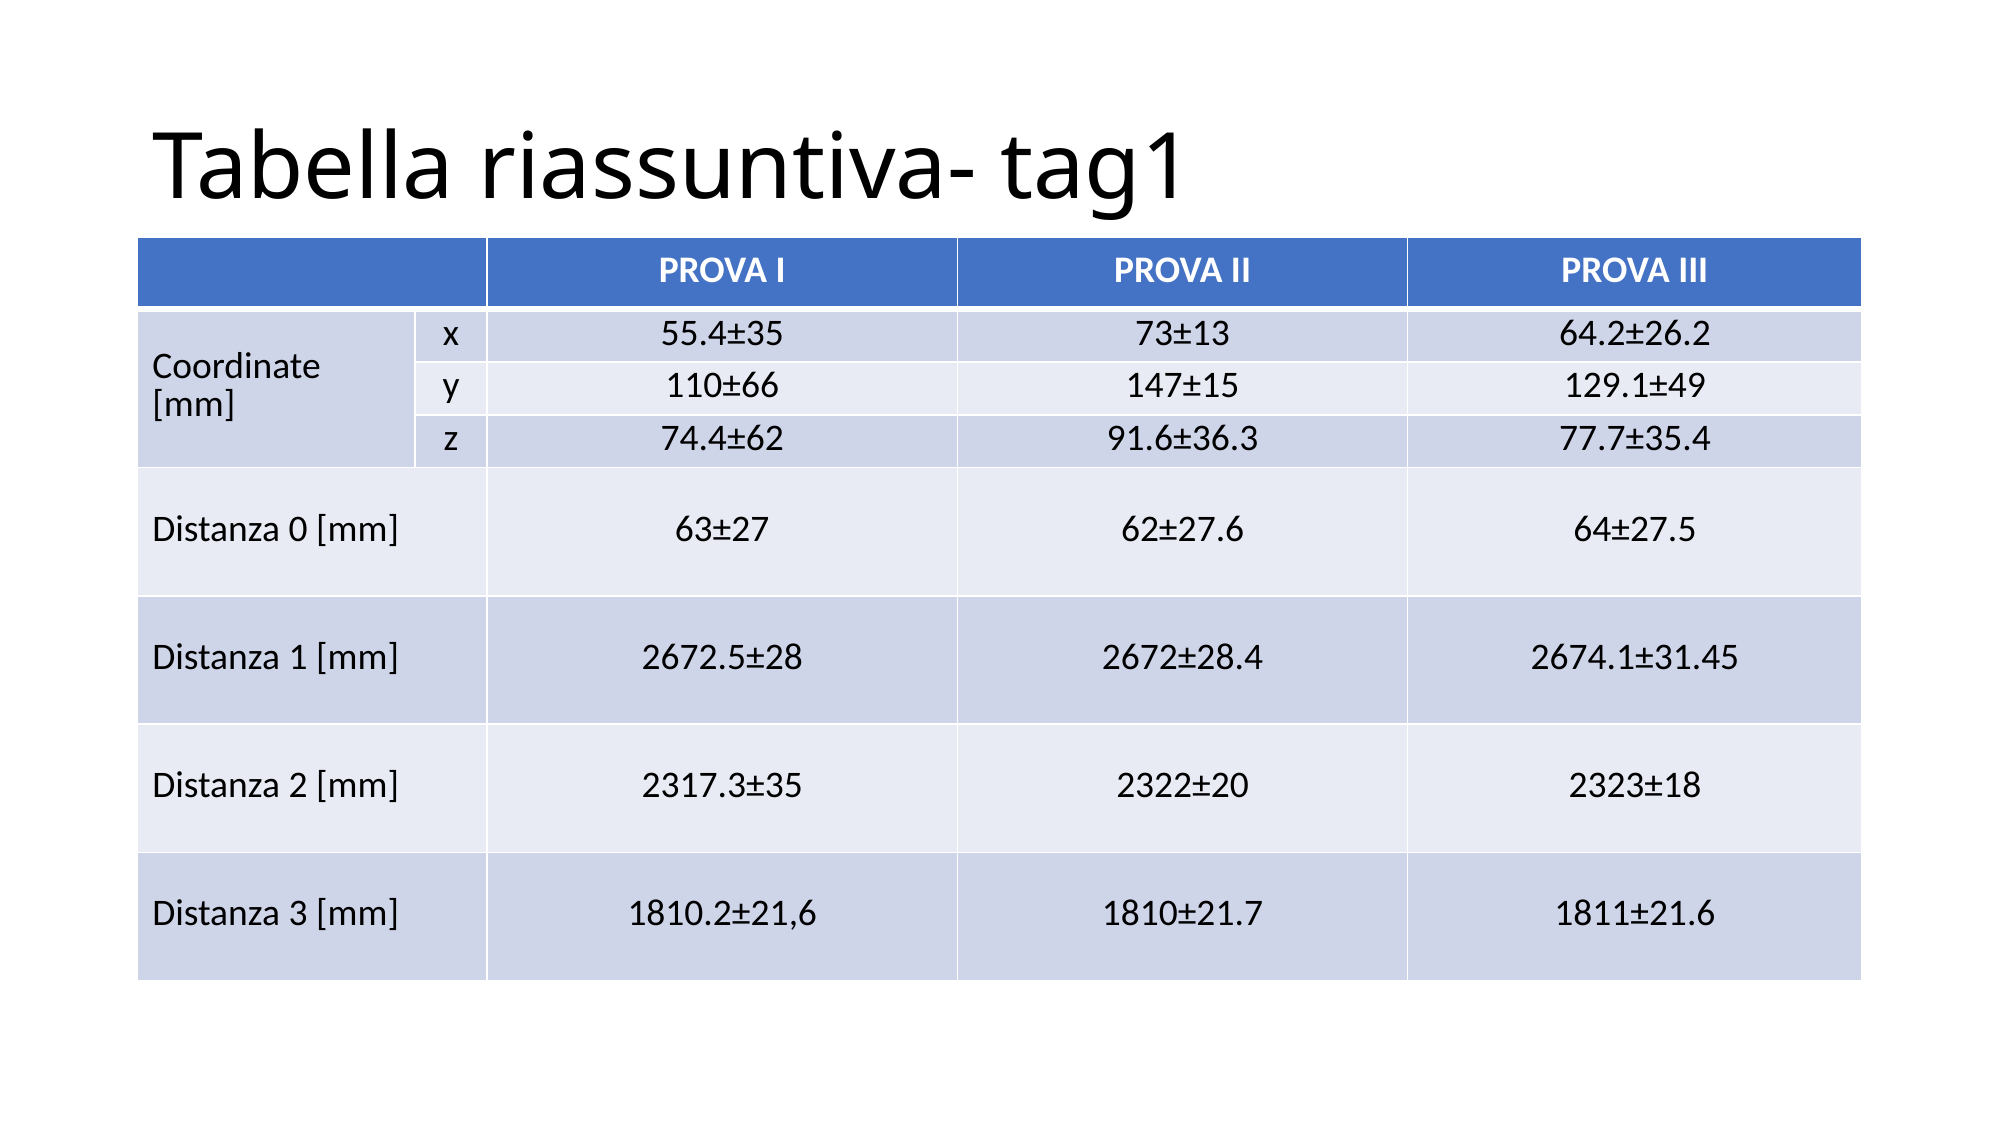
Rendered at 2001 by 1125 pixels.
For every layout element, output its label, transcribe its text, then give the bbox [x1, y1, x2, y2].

table_cell y [416, 363, 486, 414]
table_cell 2322±20 [958, 725, 1407, 852]
table_cell Distanza 2 [mm] [138, 725, 486, 852]
table_header PROVA III [1408, 238, 1861, 306]
table_cell 1810±21.7 [958, 853, 1407, 980]
table_cell 55.4±35 [488, 312, 957, 361]
table_cell 62±27.6 [958, 468, 1407, 595]
table_cell x [416, 312, 486, 361]
table_cell 129.1±49 [1408, 363, 1861, 414]
title Tabella riassuntiva- tag1 [137, 59, 1863, 236]
table_header [138, 238, 486, 306]
table_cell 2317.3±35 [488, 725, 957, 852]
table_cell 147±15 [958, 363, 1407, 414]
table_cell 2672±28.4 [958, 597, 1407, 723]
table_cell 1810.2±21,6 [488, 853, 957, 980]
table_cell Distanza 0 [mm] [138, 468, 486, 595]
table_cell 64.2±26.2 [1408, 312, 1861, 361]
table_cell 2674.1±31.45 [1408, 597, 1861, 723]
table_cell 2672.5±28 [488, 597, 957, 723]
table_cell 91.6±36.3 [958, 416, 1407, 467]
table_cell 110±66 [488, 363, 957, 414]
table_cell z [416, 416, 486, 467]
table_cell 1811±21.6 [1408, 853, 1861, 980]
table_cell 64±27.5 [1408, 468, 1861, 595]
table_cell 73±13 [958, 312, 1407, 361]
table_header PROVA I [488, 238, 957, 306]
table_cell Distanza 3 [mm] [138, 853, 486, 980]
table_cell Distanza 1 [mm] [138, 597, 486, 723]
table_cell 74.4±62 [488, 416, 957, 467]
table_cell 63±27 [488, 468, 957, 595]
table_header PROVA II [958, 238, 1407, 306]
table_cell 2323±18 [1408, 725, 1861, 852]
table_cell Coordinate [mm] [138, 312, 414, 467]
table_cell 77.7±35.4 [1408, 416, 1861, 467]
